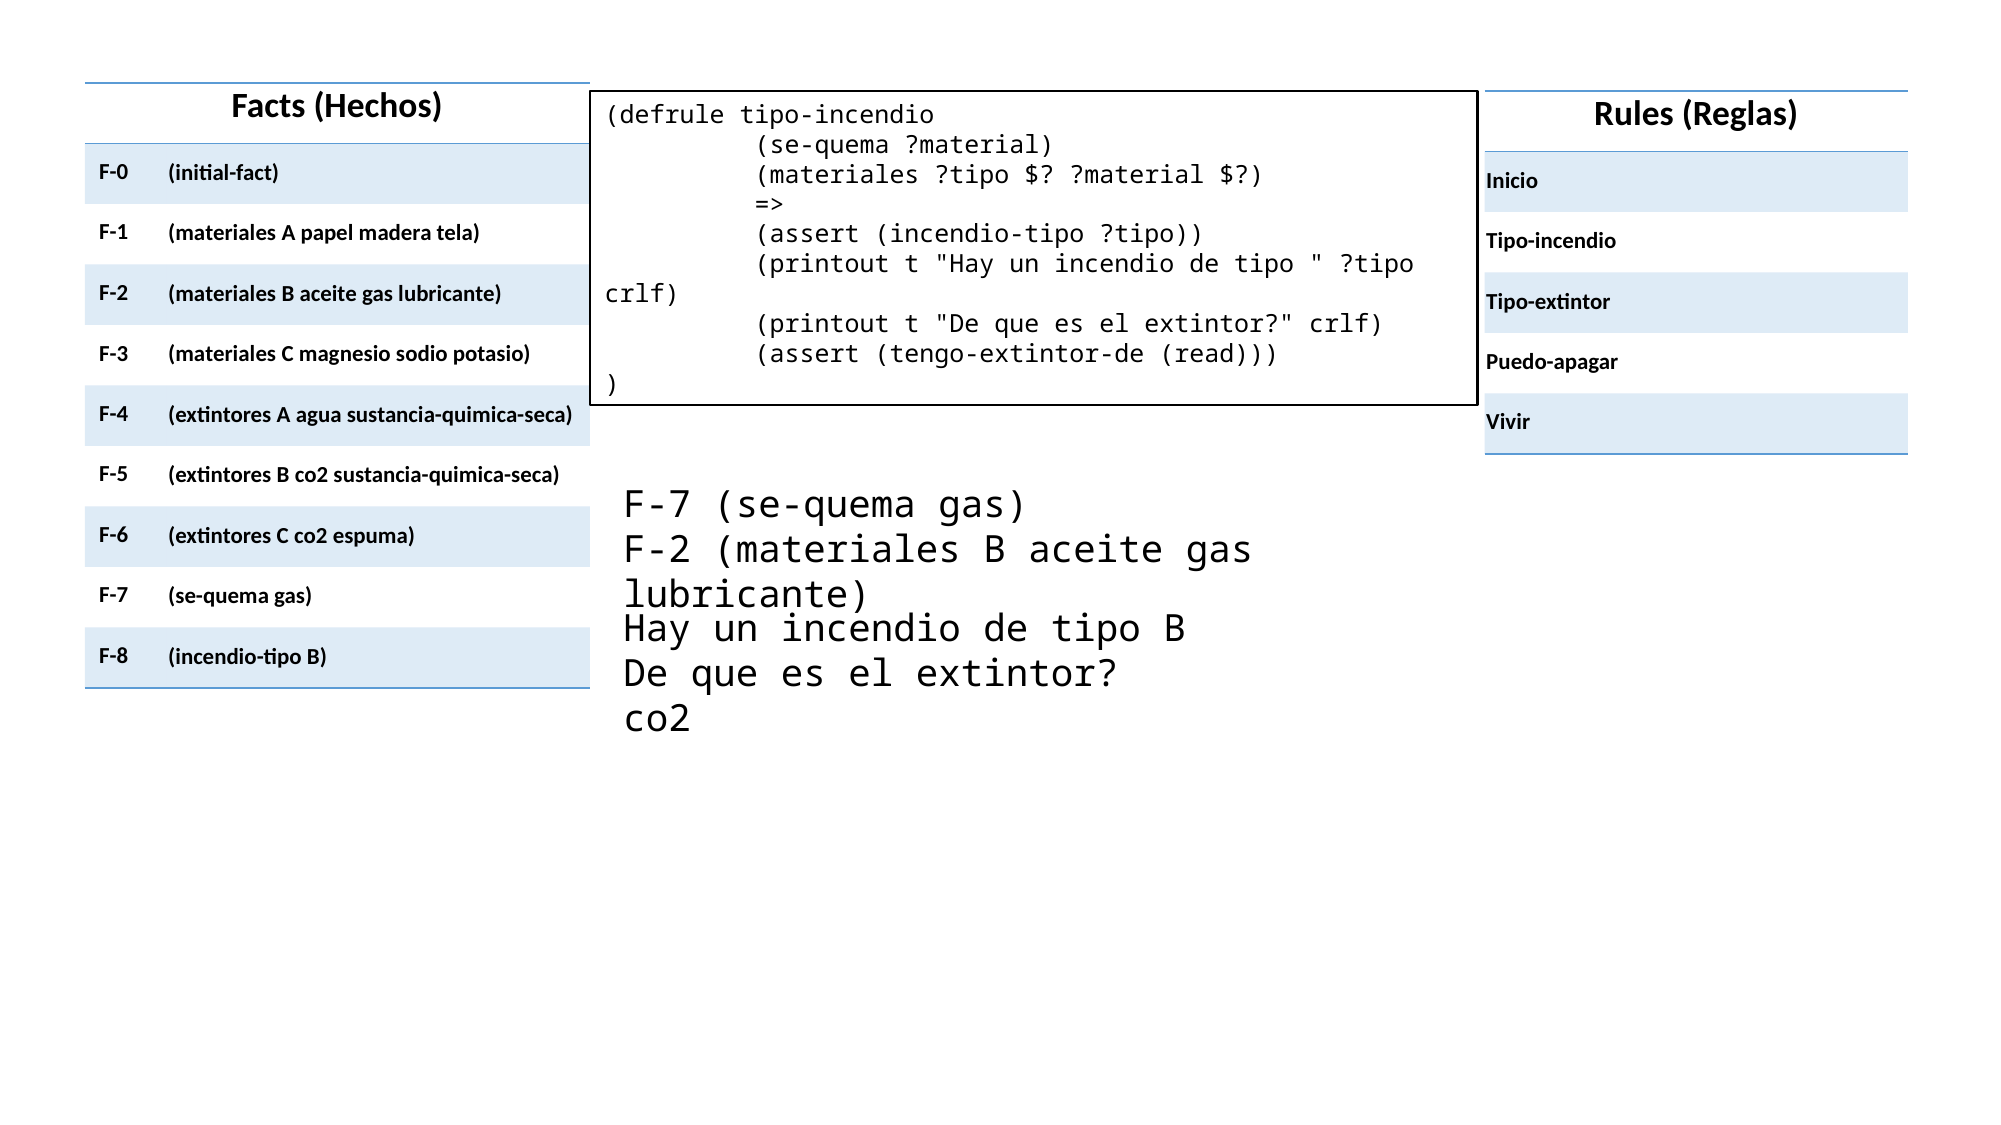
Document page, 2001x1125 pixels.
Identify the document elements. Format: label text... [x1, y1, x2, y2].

table_cell (extintores C co2 espuma) [167, 506, 590, 567]
table_cell Vivir [1485, 393, 1908, 453]
text_box (defrule tipo-incendio (se-quema ?material) (materiales ?tipo $? ?material $?) => (assert (incendio-tipo ?tipo)) (printout t "Hay un incendio de tipo " ?tipo crlf) (printout t "De que es el extintor?" crlf) (assert (tengo-extintor-de (read))) ) [589, 90, 1478, 405]
table_cell (extintores B co2 sustancia-quimica-seca) [167, 446, 590, 506]
table_cell F-8 [85, 627, 167, 687]
table_cell Puedo-apagar [1485, 333, 1908, 393]
table_cell F-6 [85, 506, 167, 567]
table_cell (se-quema gas) [167, 567, 590, 627]
table_cell (extintores A agua sustancia-quimica-seca) [167, 385, 590, 446]
table_cell F-7 [85, 567, 167, 627]
table_cell (materiales B aceite gas lubricante) [167, 264, 589, 325]
table_cell (materiales C magnesio sodio potasio) [167, 325, 589, 385]
table_header Rules (Reglas) [1485, 92, 1908, 151]
table_cell F-0 [85, 144, 167, 204]
table_header Facts (Hechos) [85, 84, 590, 143]
table_cell (materiales A papel madera tela) [167, 204, 589, 264]
text_box F-7 (se-quema gas) F-2 (materiales B aceite gas lubricante) [608, 472, 1506, 596]
table_cell F-5 [85, 446, 167, 506]
table_cell Tipo-extintor [1485, 272, 1908, 333]
text_box Hay un incendio de tipo B De que es el extintor? co2 [608, 596, 1506, 747]
table_cell F-3 [85, 325, 167, 385]
table_cell (initial-fact) [167, 144, 589, 204]
table_cell Inicio [1485, 152, 1908, 212]
table_cell F-1 [85, 204, 167, 264]
table_cell (incendio-tipo B) [167, 627, 590, 687]
table_cell F-2 [85, 264, 167, 325]
table_cell F-4 [85, 385, 167, 446]
table_cell Tipo-incendio [1485, 212, 1908, 272]
